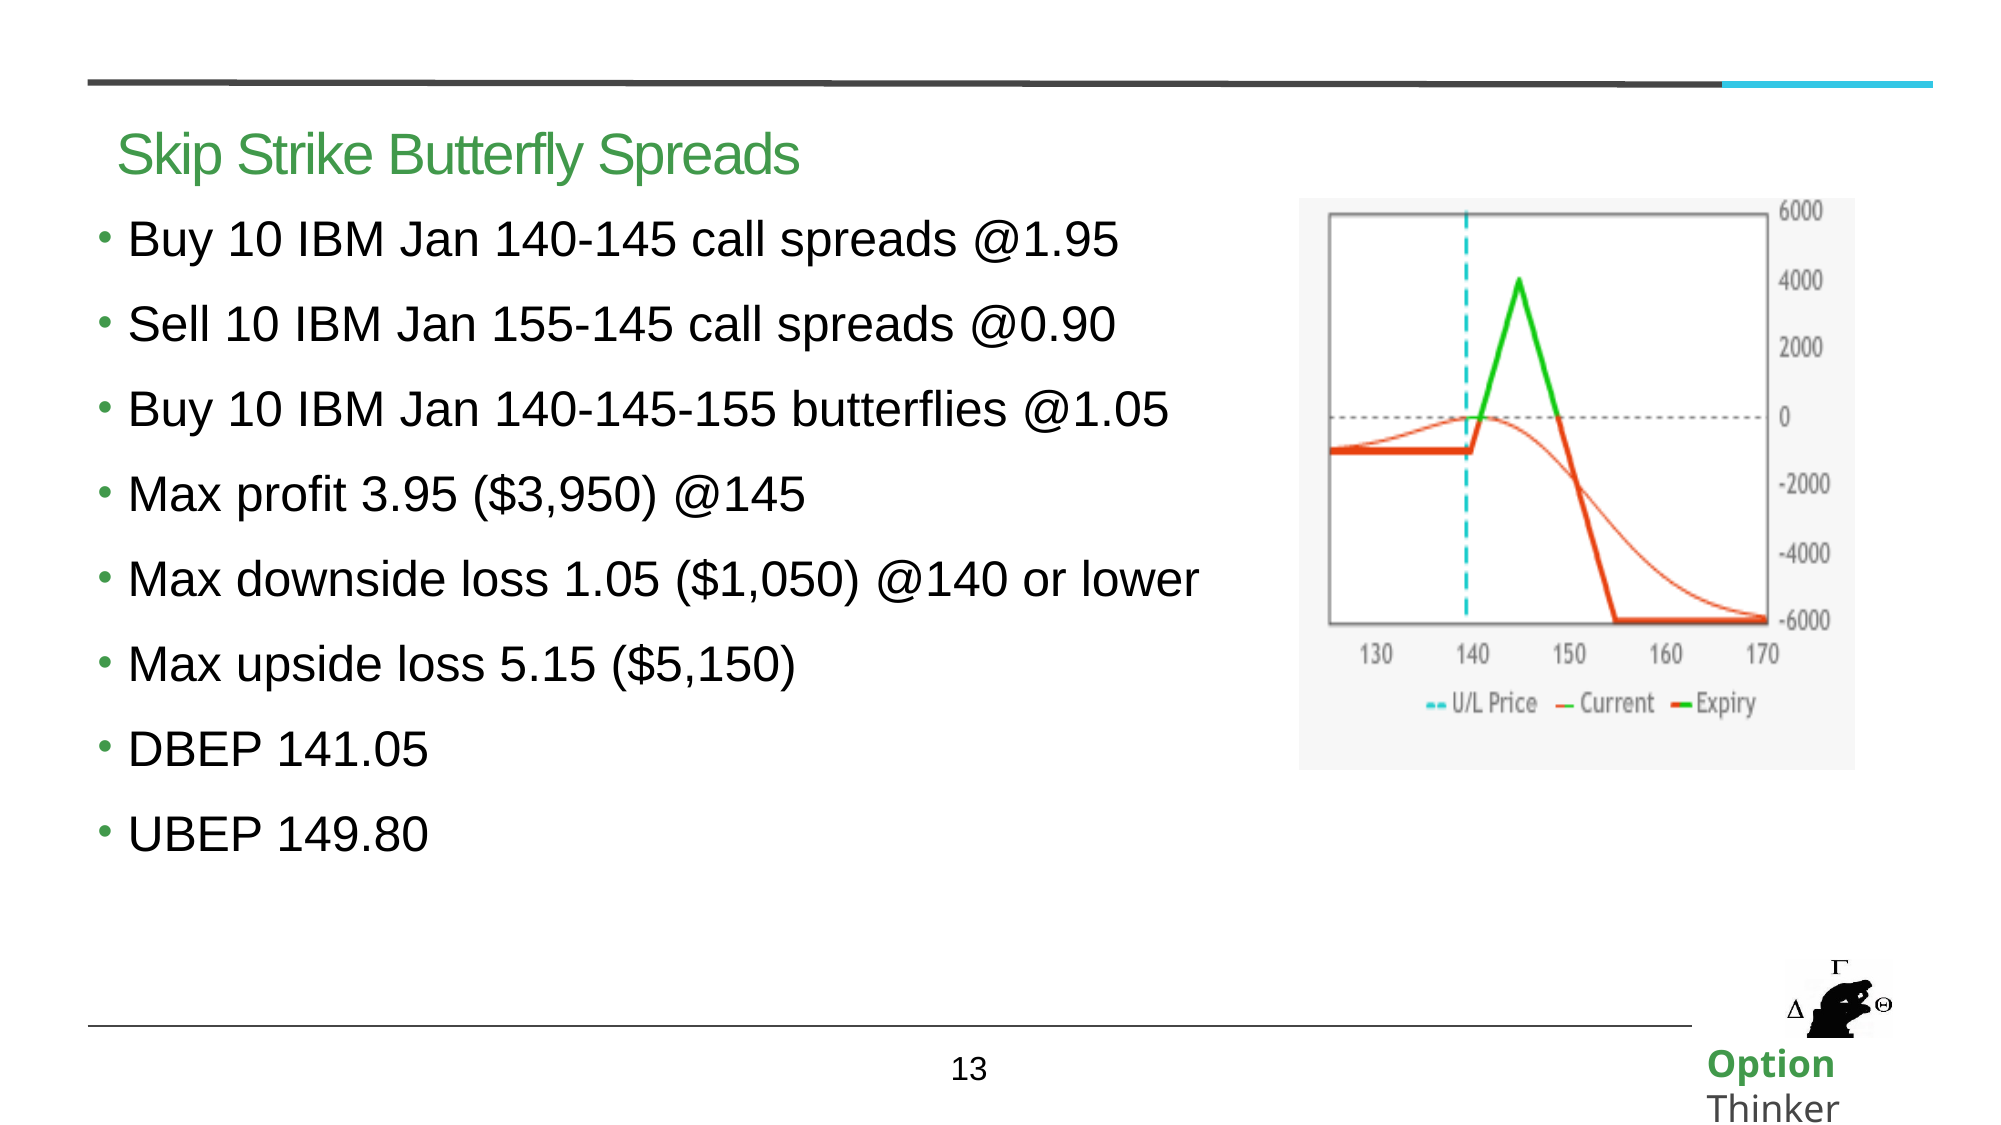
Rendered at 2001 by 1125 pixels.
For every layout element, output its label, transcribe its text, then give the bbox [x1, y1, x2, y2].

list Buy 10 IBM Jan 140-145 call spreads @1.95 Sell 10 IBM Jan 155-145 call spreads @0.90 Buy 10 IBM Jan 140-145-155 butterflies @1.05 Max profit 3.95 ($3,950) @145 Max downside loss 1.05 ($1,050) @140 or lower Max upside loss 5.15 ($5,150) DBEP 141.05 UBEP 149.80 [82, 198, 1883, 931]
picture [1299, 198, 1856, 770]
title Skip Strike Butterfly Spreads [101, 102, 1902, 199]
picture [1785, 959, 1893, 1038]
